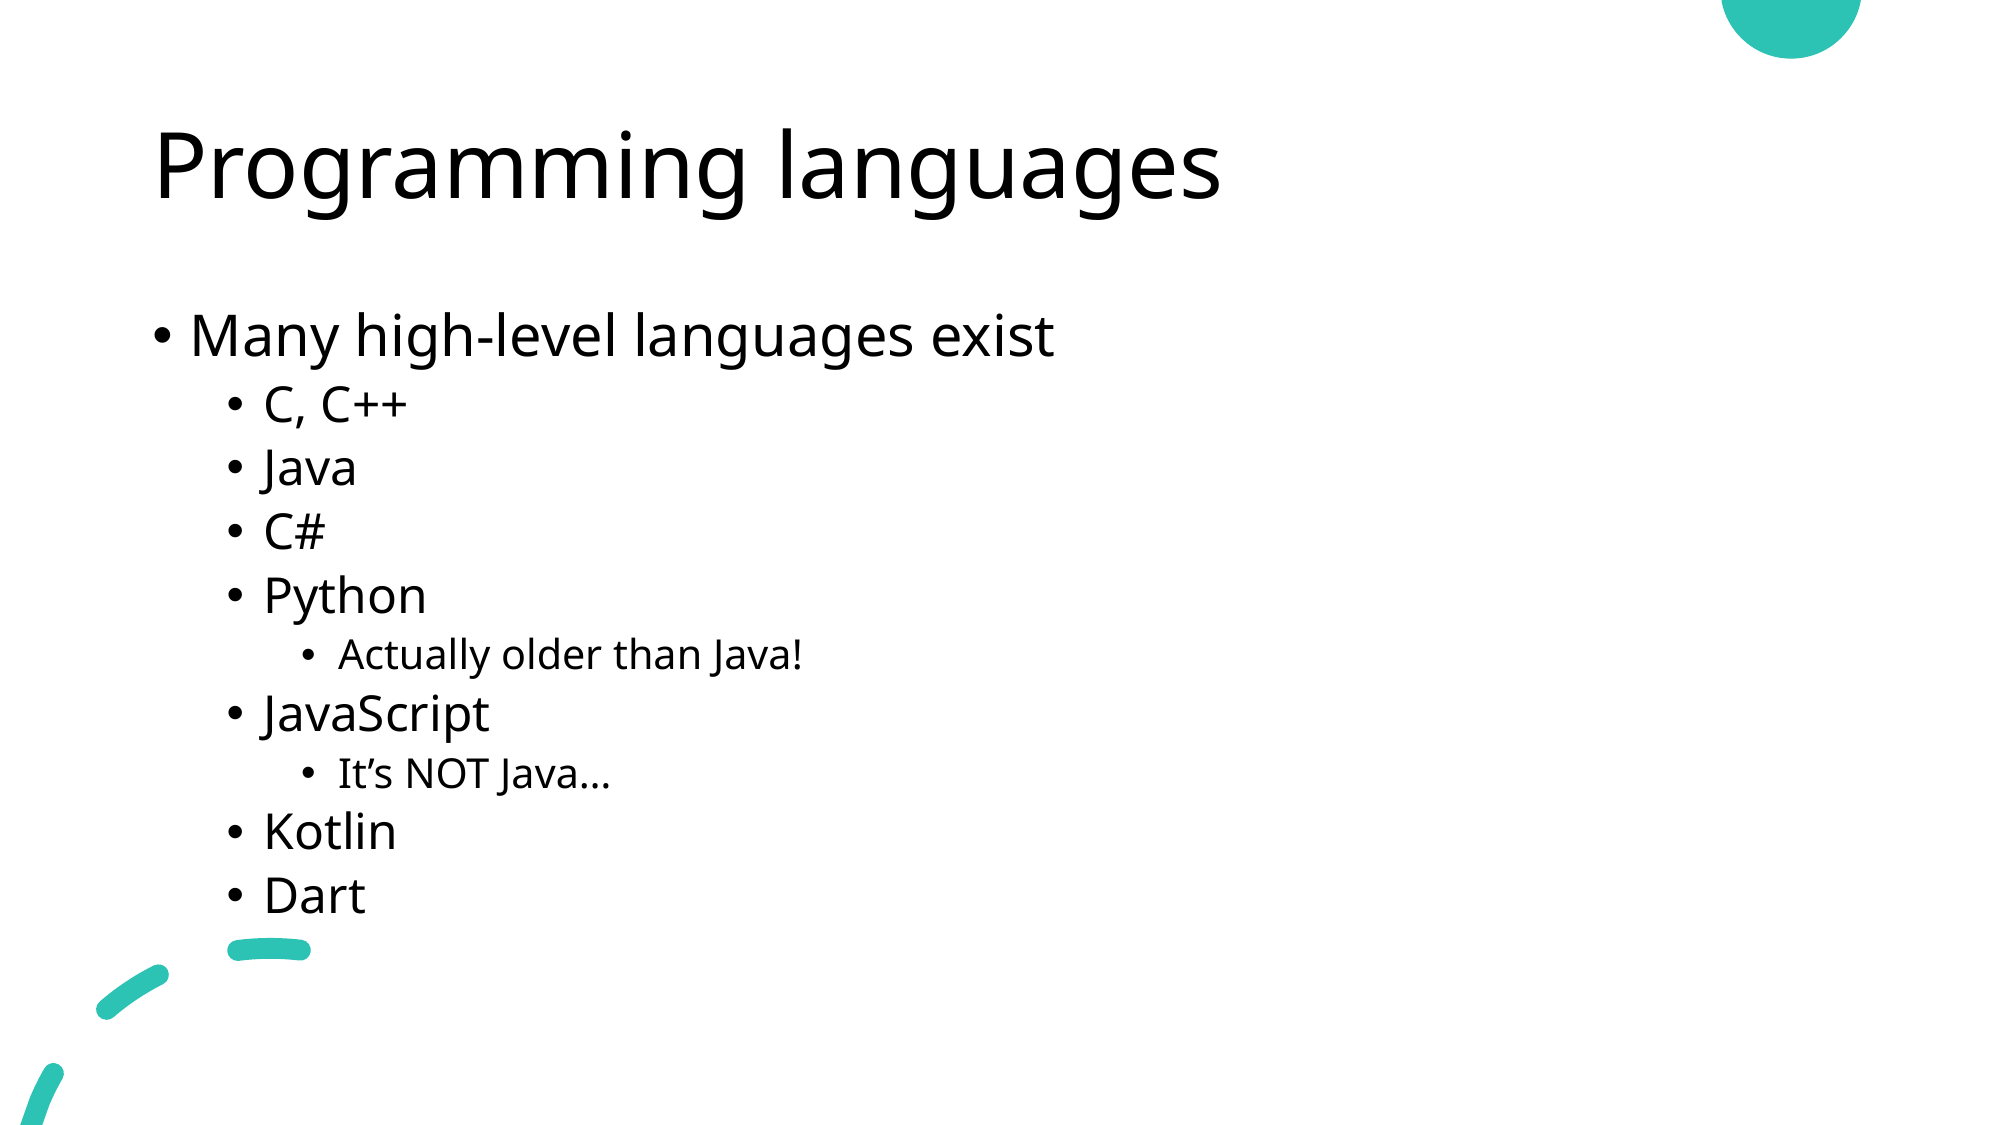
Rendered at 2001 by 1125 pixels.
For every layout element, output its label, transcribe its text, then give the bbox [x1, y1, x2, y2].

list Many high-level languages exist C, C++ Java C# Python Actually older than Java! JavaScript It’s NOT Java… Kotlin Dart [137, 299, 1863, 933]
title Programming languages [137, 59, 1863, 278]
